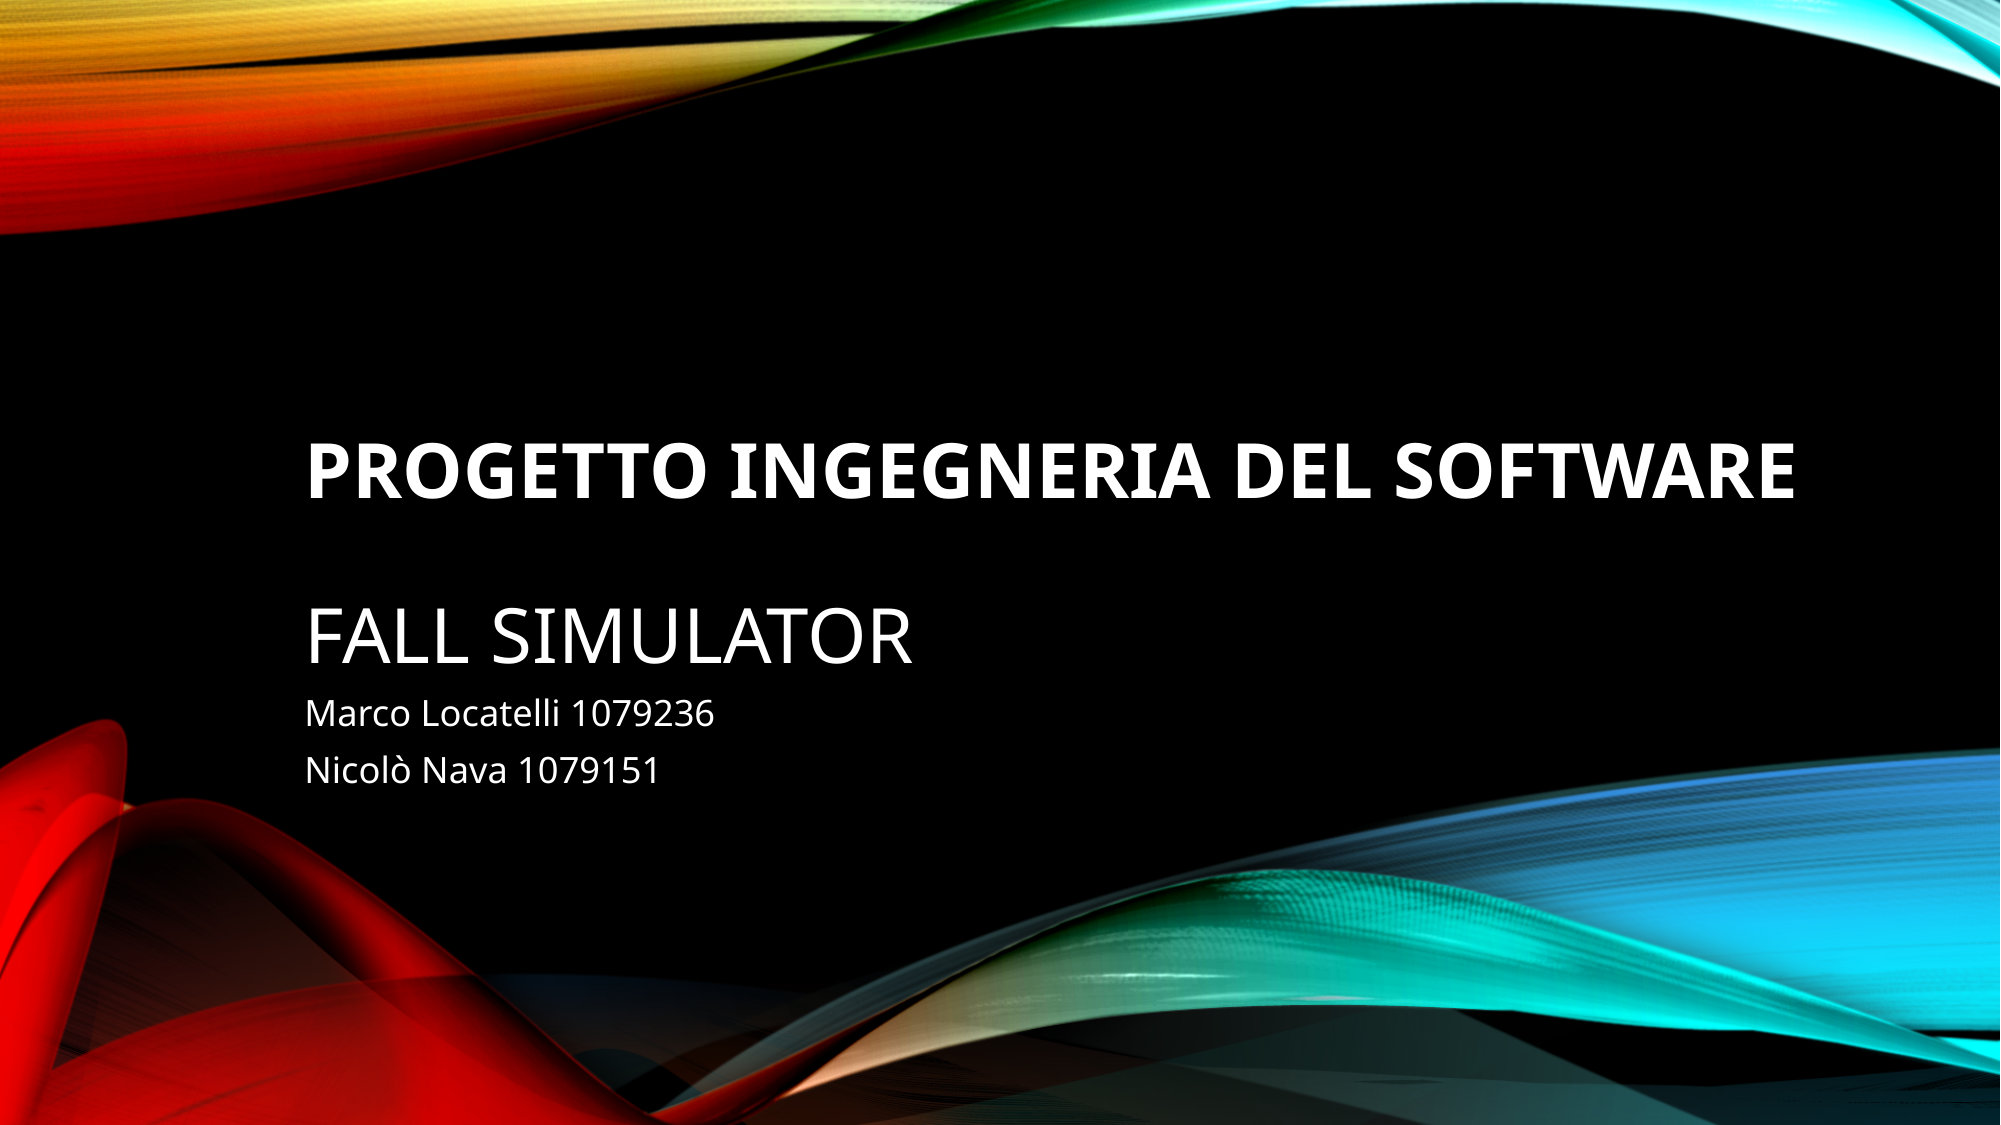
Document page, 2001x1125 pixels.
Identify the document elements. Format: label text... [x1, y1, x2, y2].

picture [0, 717, 2000, 1125]
subtitle Marco Locatelli 1079236 Nicolò Nava 1079151 [289, 687, 1840, 801]
title Progetto ingegneria del software FALL SIMULATOR [289, 388, 1840, 687]
picture [0, 0, 2000, 237]
